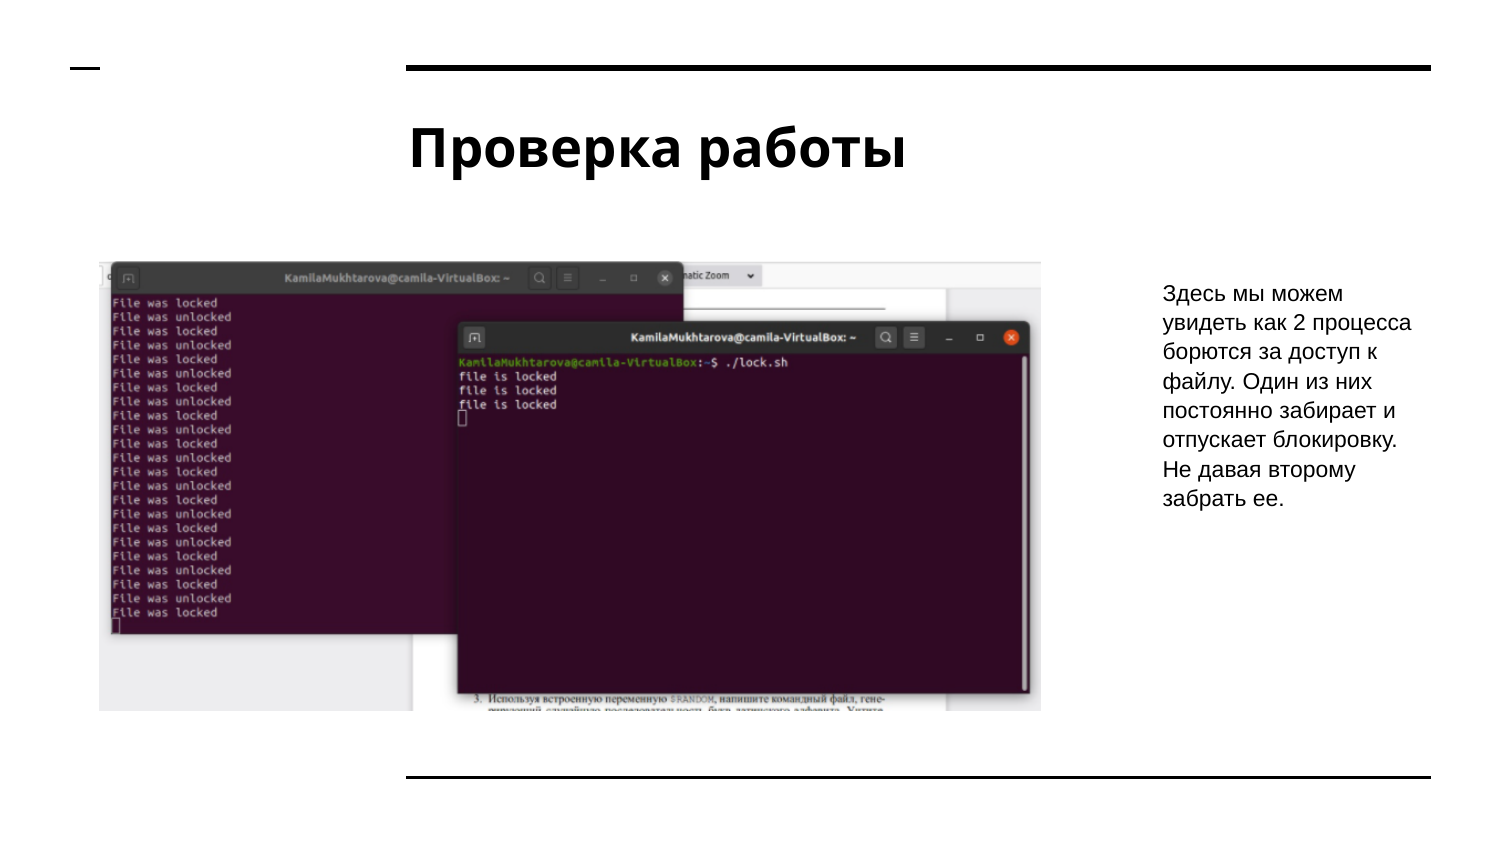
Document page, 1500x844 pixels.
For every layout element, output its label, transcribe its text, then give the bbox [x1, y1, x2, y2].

list Здесь мы можем увидеть как 2 процесса борются за доступ к файлу. Один из них постоянно забирает и отпускает блокировку. Не давая второму забрать ее. [1147, 261, 1433, 755]
picture [99, 261, 1041, 711]
title Проверка работы [393, 94, 1431, 199]
